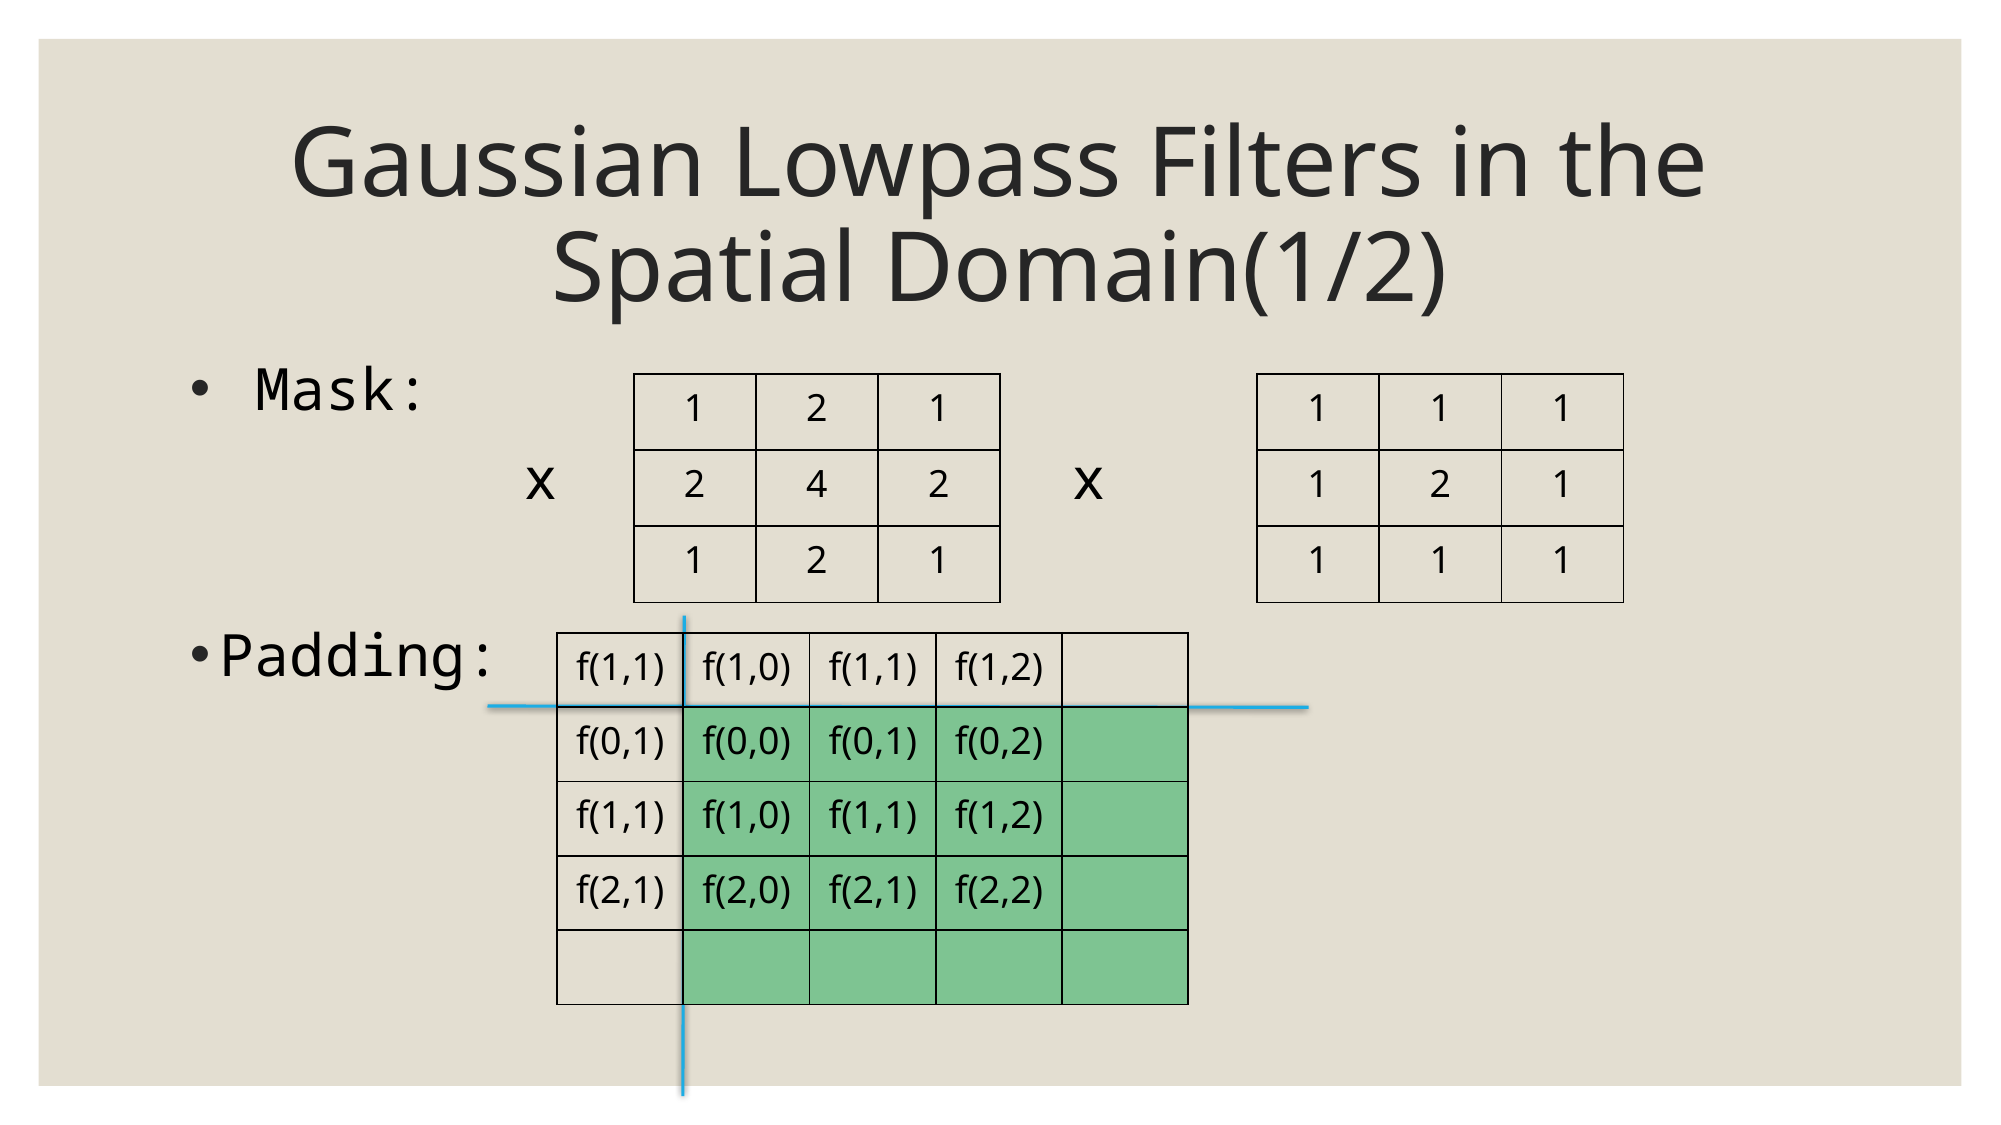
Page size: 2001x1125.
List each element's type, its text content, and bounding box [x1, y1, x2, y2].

table_cell f(2,1) [810, 857, 935, 929]
table_cell f(2,2) [937, 857, 1061, 929]
table_cell [1063, 857, 1187, 929]
title Gaussian Lowpass Filters in the Spatial Domain(1/2) [174, 105, 1825, 331]
table_cell [1063, 716, 1187, 781]
table_header f(1,1) [558, 634, 677, 702]
table_cell [558, 931, 677, 1004]
table_header 2 [757, 375, 877, 449]
table_cell f(1,1) [810, 782, 935, 855]
table_cell f(1,0) [691, 782, 809, 855]
table_cell 2 [757, 527, 877, 602]
table_cell 2 [1380, 451, 1501, 525]
table_cell f(0,0) [691, 716, 809, 781]
table_header f(1,0) [691, 634, 809, 702]
table_cell 1 [635, 527, 755, 602]
table_cell 2 [635, 451, 755, 525]
table_cell f(1,2) [937, 782, 1061, 855]
table_cell 2 [879, 451, 999, 525]
table_cell 1 [879, 527, 999, 602]
table_cell [810, 931, 935, 1004]
table_cell f(0,1) [810, 716, 935, 781]
table_cell 1 [1258, 527, 1378, 602]
table_header 1 [1380, 375, 1501, 449]
table_header f(1,1) [810, 634, 935, 702]
table_cell 1 [1502, 527, 1623, 602]
table_cell [1063, 931, 1187, 1004]
table_cell f(2,1) [558, 857, 677, 929]
table_header f(1,2) [937, 634, 1061, 702]
table_cell f(2,0) [691, 857, 809, 929]
table_cell 1 [1380, 527, 1501, 602]
table_header 1 [635, 375, 755, 449]
table_cell [937, 931, 1061, 1004]
table_header [1063, 634, 1187, 702]
table_cell [1063, 782, 1187, 855]
table_cell 1 [1258, 451, 1378, 525]
table_cell [691, 931, 809, 1004]
table_cell f(0,1) [558, 716, 677, 781]
table_header 1 [879, 375, 999, 449]
table_header 1 [1258, 375, 1378, 449]
table_cell 1 [1502, 451, 1623, 525]
table_cell f(1,1) [558, 782, 677, 855]
table_cell f(0,2) [937, 716, 1061, 781]
table_header 1 [1502, 375, 1623, 449]
text_box [1058, 1004, 1890, 1117]
table_cell 4 [757, 451, 877, 525]
